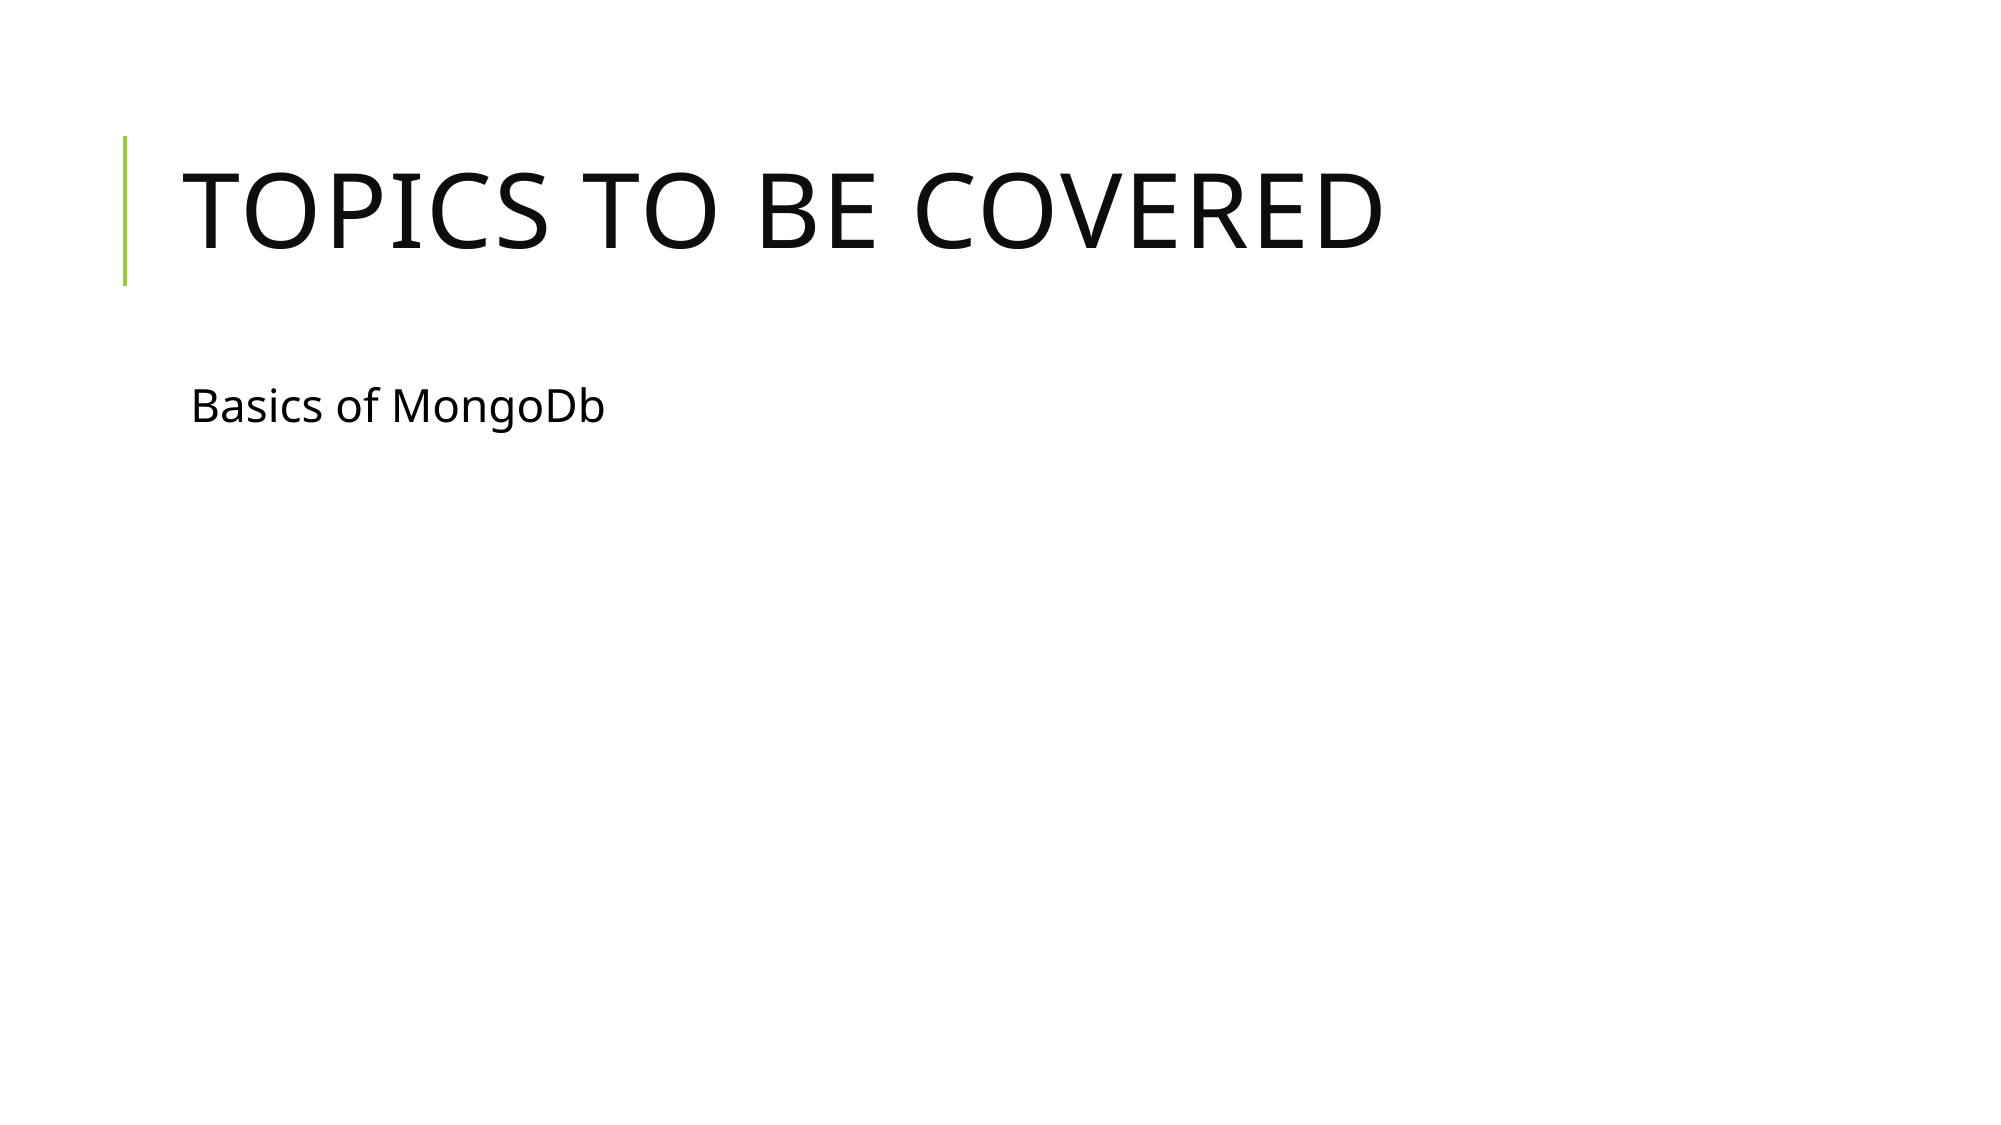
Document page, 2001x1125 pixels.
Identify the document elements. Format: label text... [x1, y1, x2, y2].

title Topics to be covered [168, 96, 1763, 342]
list Basics of MongoDb [168, 375, 1763, 1035]
